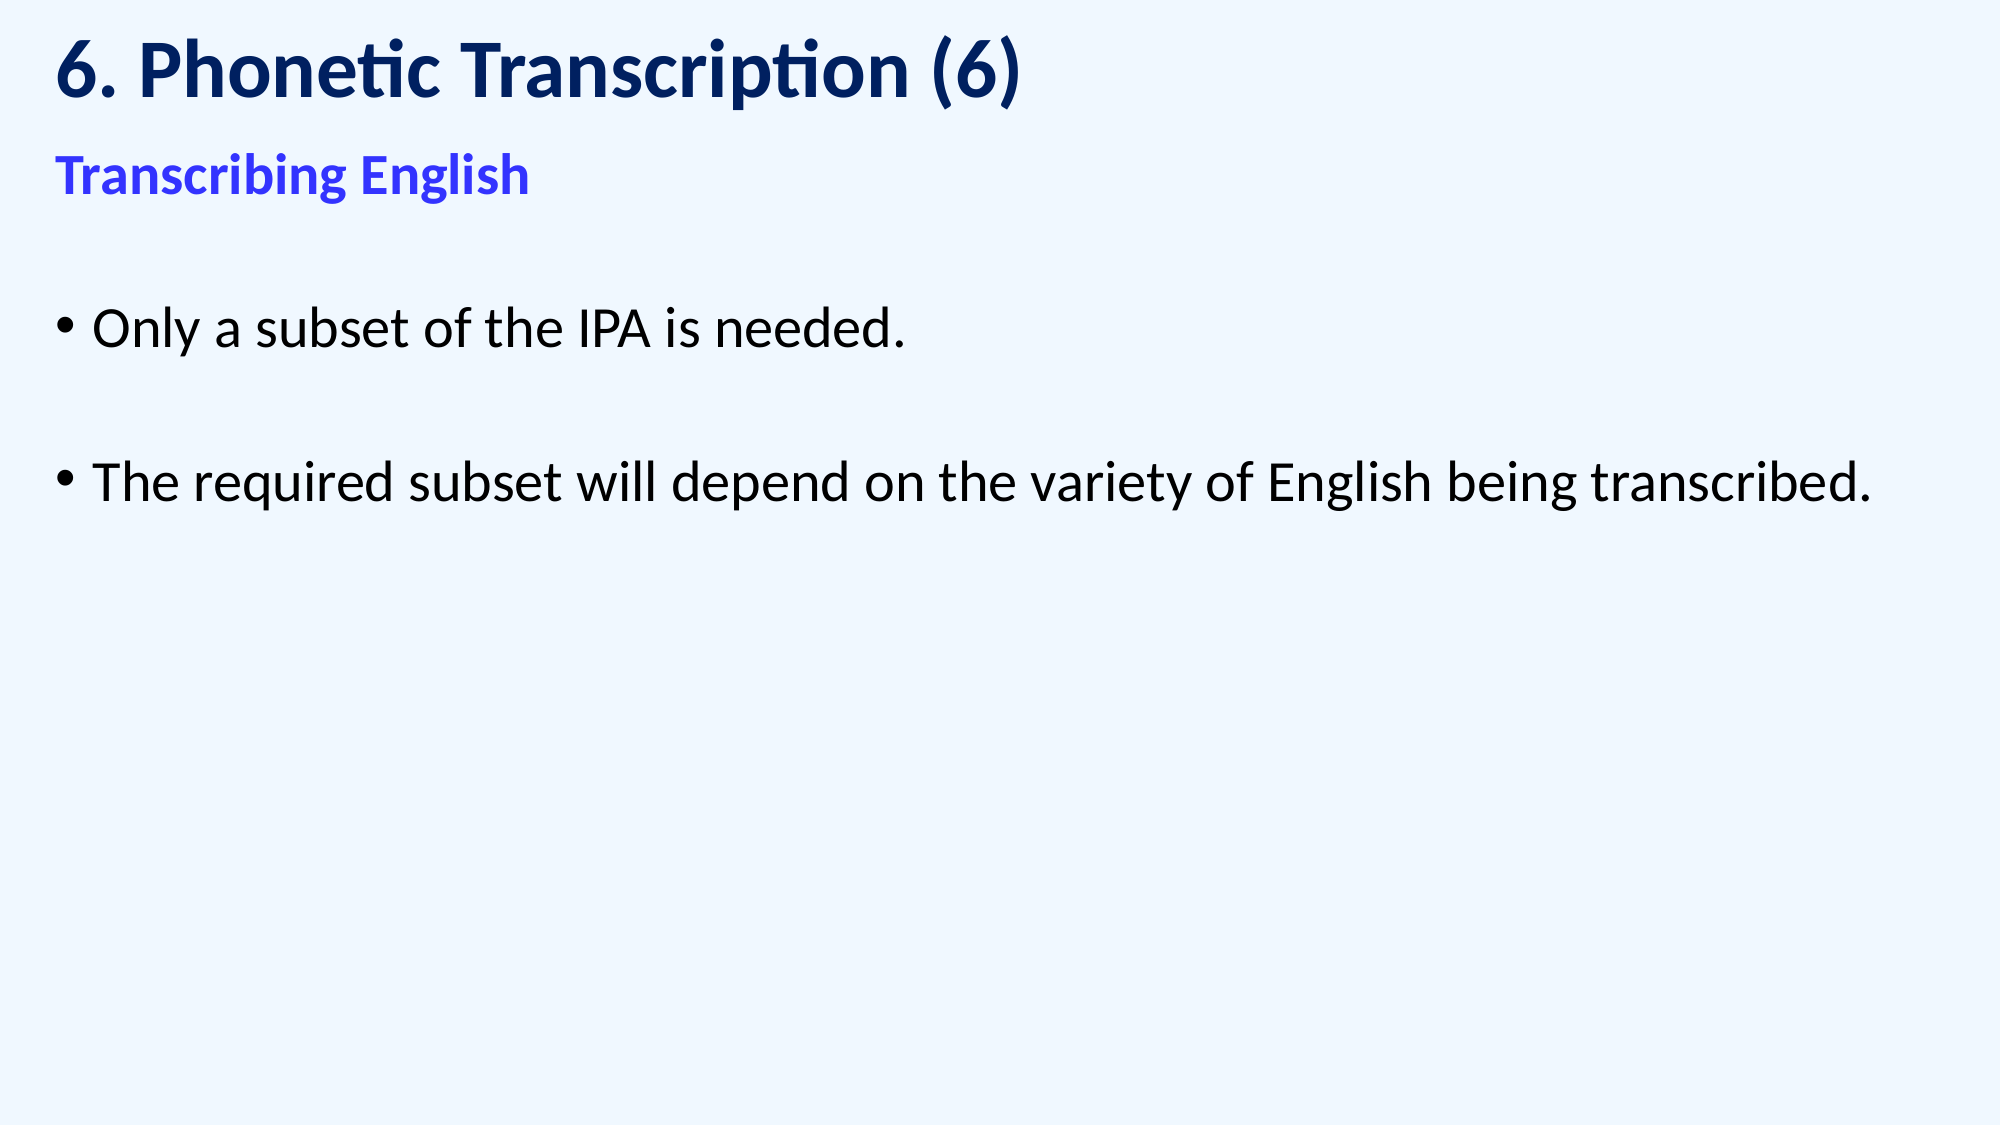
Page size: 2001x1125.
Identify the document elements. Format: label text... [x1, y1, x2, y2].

list Transcribing English Only a subset of the IPA is needed. The required subset will depend on the variety of English being transcribed. [40, 142, 1911, 1039]
title 6. Phonetic Transcription (6) [40, 11, 1960, 130]
